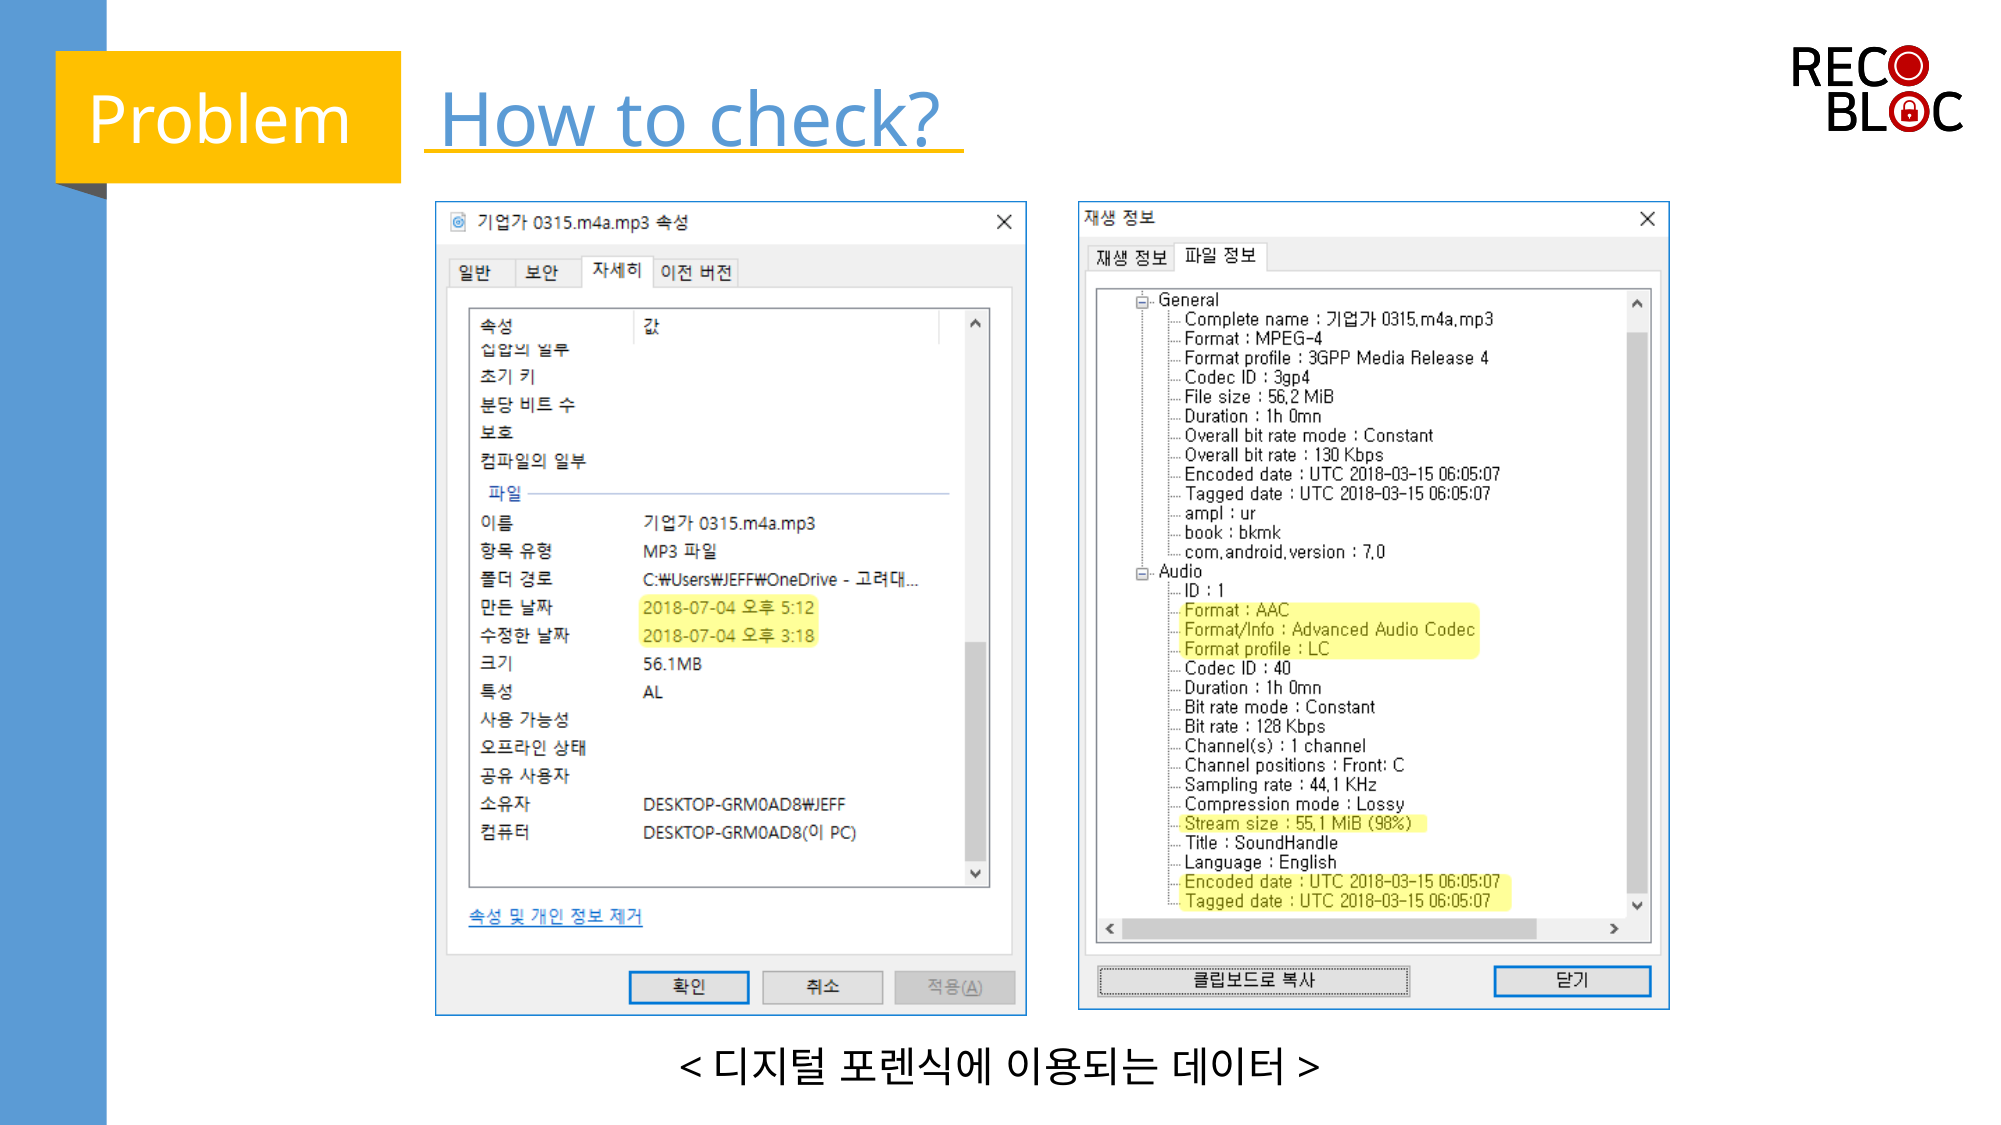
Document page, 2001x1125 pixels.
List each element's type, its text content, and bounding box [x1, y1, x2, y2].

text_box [55, 51, 402, 200]
text_box <디지털 포렌식에 이용되는 데이터> [330, 1033, 1669, 1099]
text_box How to check? [423, 64, 1000, 169]
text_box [435, 201, 1670, 1016]
picture [1787, 41, 1970, 139]
